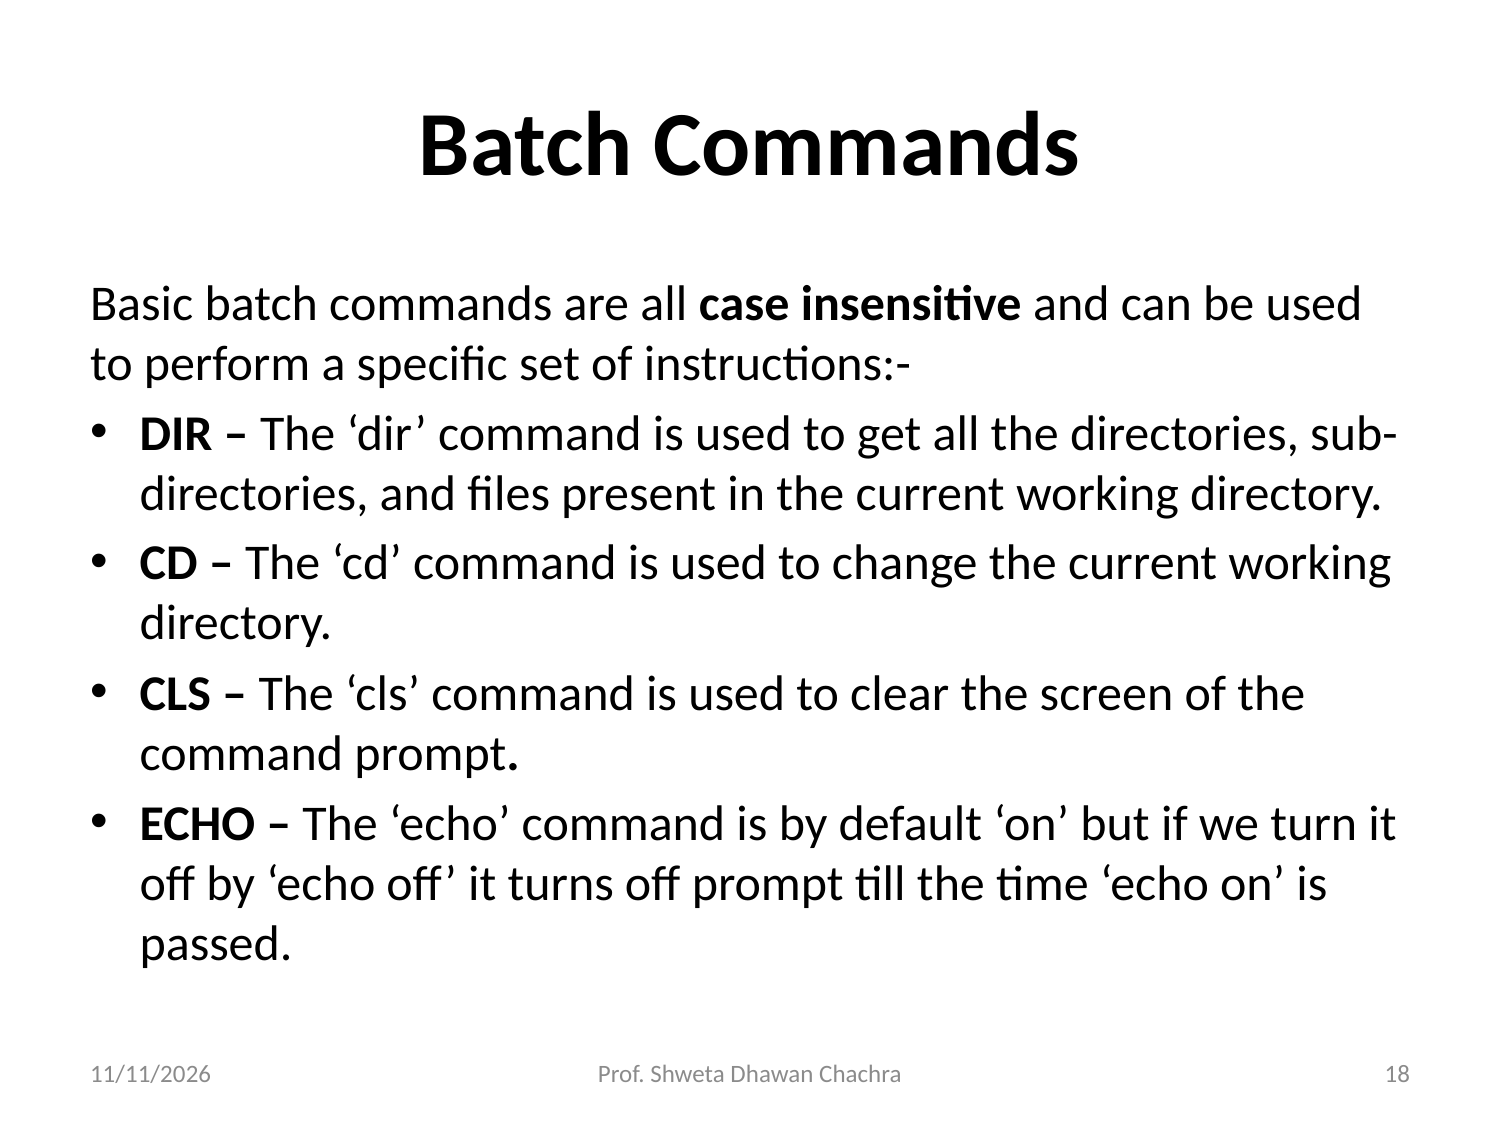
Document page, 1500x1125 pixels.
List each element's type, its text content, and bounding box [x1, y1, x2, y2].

slide_number 18 [1074, 1042, 1425, 1103]
title Batch Commands [75, 45, 1425, 233]
footer Prof. Shweta Dhawan Chachra [512, 1042, 988, 1103]
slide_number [75, 1042, 425, 1103]
list Basic batch commands are all case insensitive and can be used to perform a specific set of instructions:- DIR – The ‘dir’ command is used to get all the directories, sub-directories, and files present in the current working directory. CD – The ‘cd’ command is used to change the current working directory. CLS – The ‘cls’ command is used to clear the screen of the command prompt. ECHO – The ‘echo’ command is by default ‘on’ but if we turn it off by ‘echo off’ it turns off prompt till the time ‘echo on’ is passed. [75, 262, 1425, 1005]
